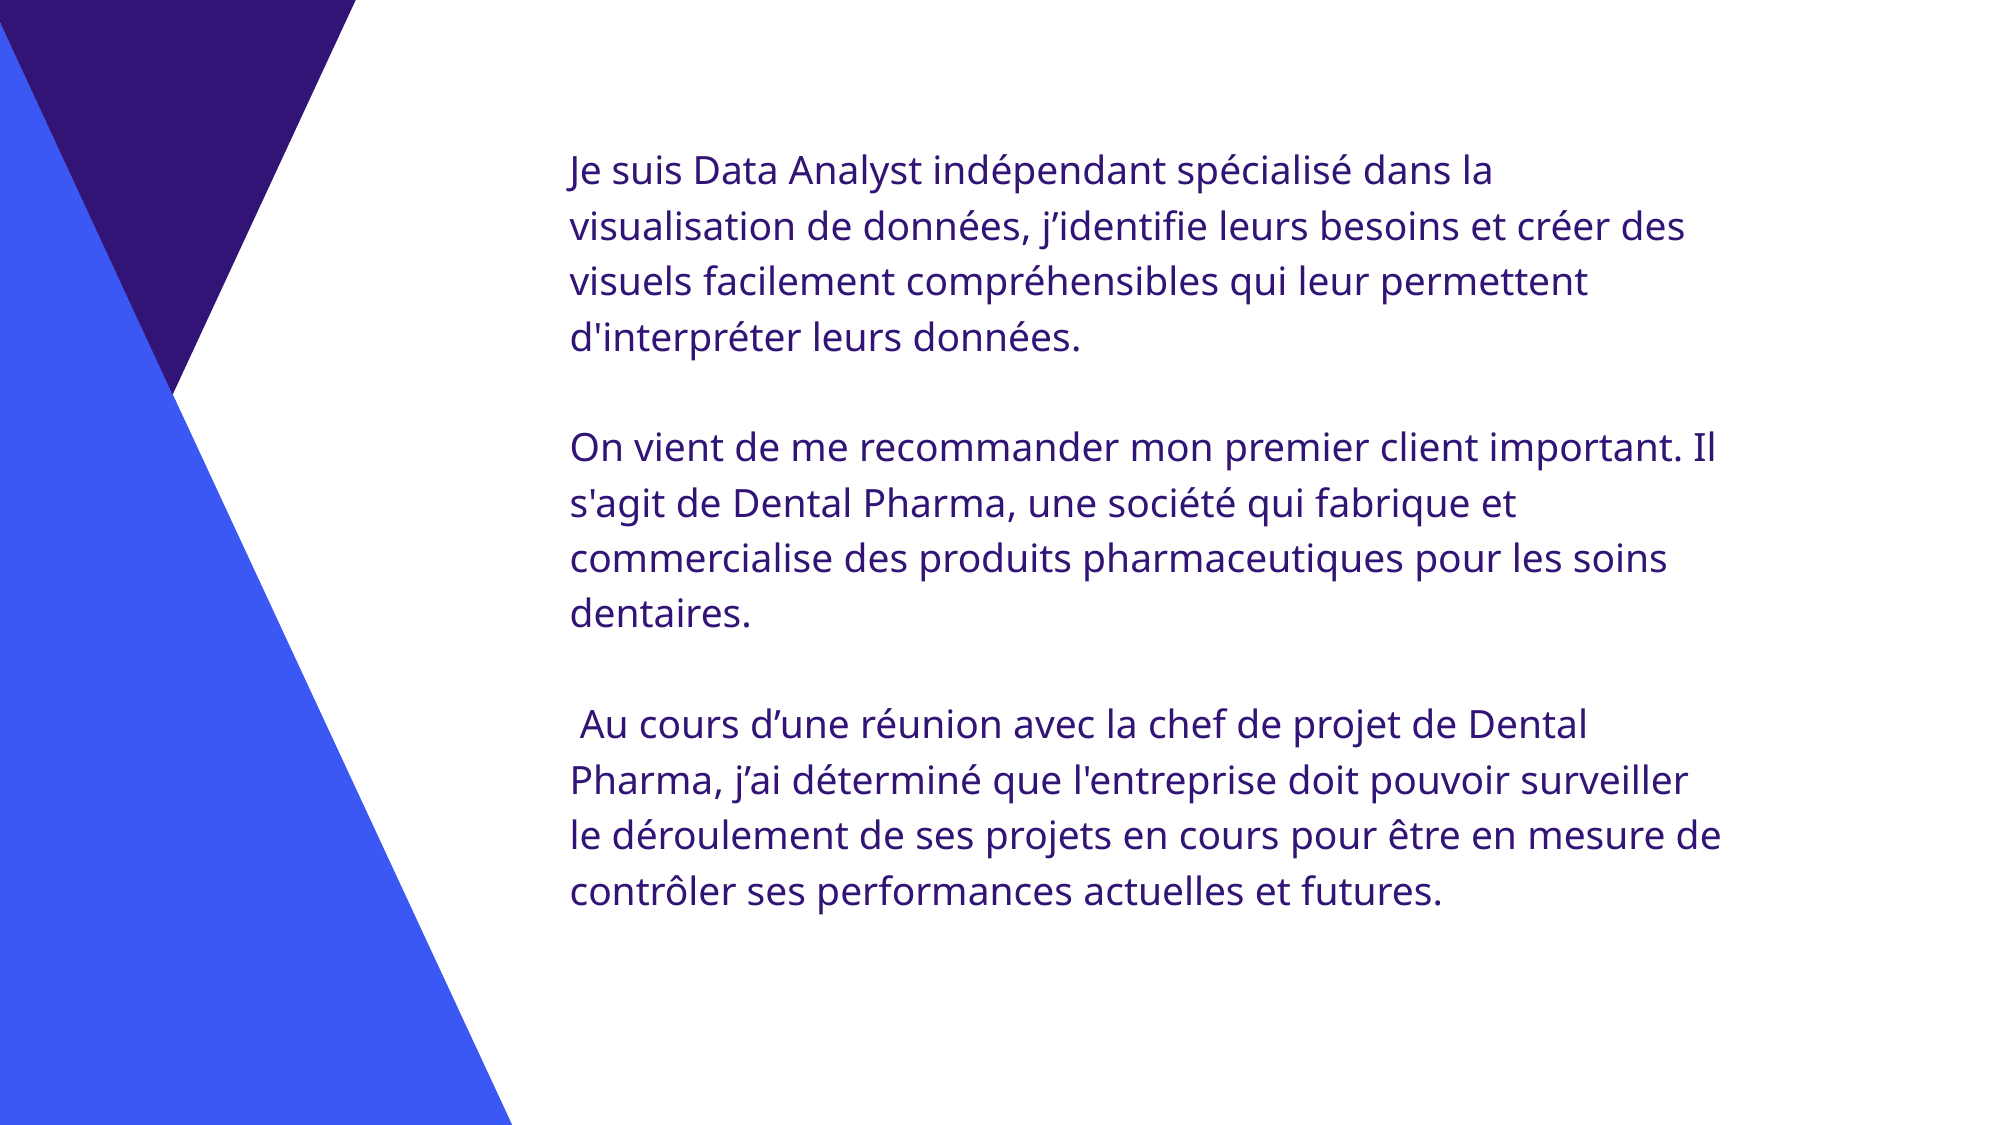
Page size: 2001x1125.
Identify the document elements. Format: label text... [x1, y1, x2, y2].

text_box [0, 0, 356, 395]
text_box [0, 0, 513, 1125]
text_box Je suis Data Analyst indépendant spécialisé dans la visualisation de données, j’identifie leurs besoins et créer des visuels facilement compréhensibles qui leur permettent d'interpréter leurs données. On vient de me recommander mon premier client important. Il s'agit de Dental Pharma, une société qui fabrique et commercialise des produits pharmaceutiques pour les soins dentaires. Au cours d’une réunion avec la chef de projet de Dental Pharma, j’ai déterminé que l'entreprise doit pouvoir surveiller le déroulement de ses projets en cours pour être en mesure de contrôler ses performances actuelles et futures. [569, 137, 1727, 913]
